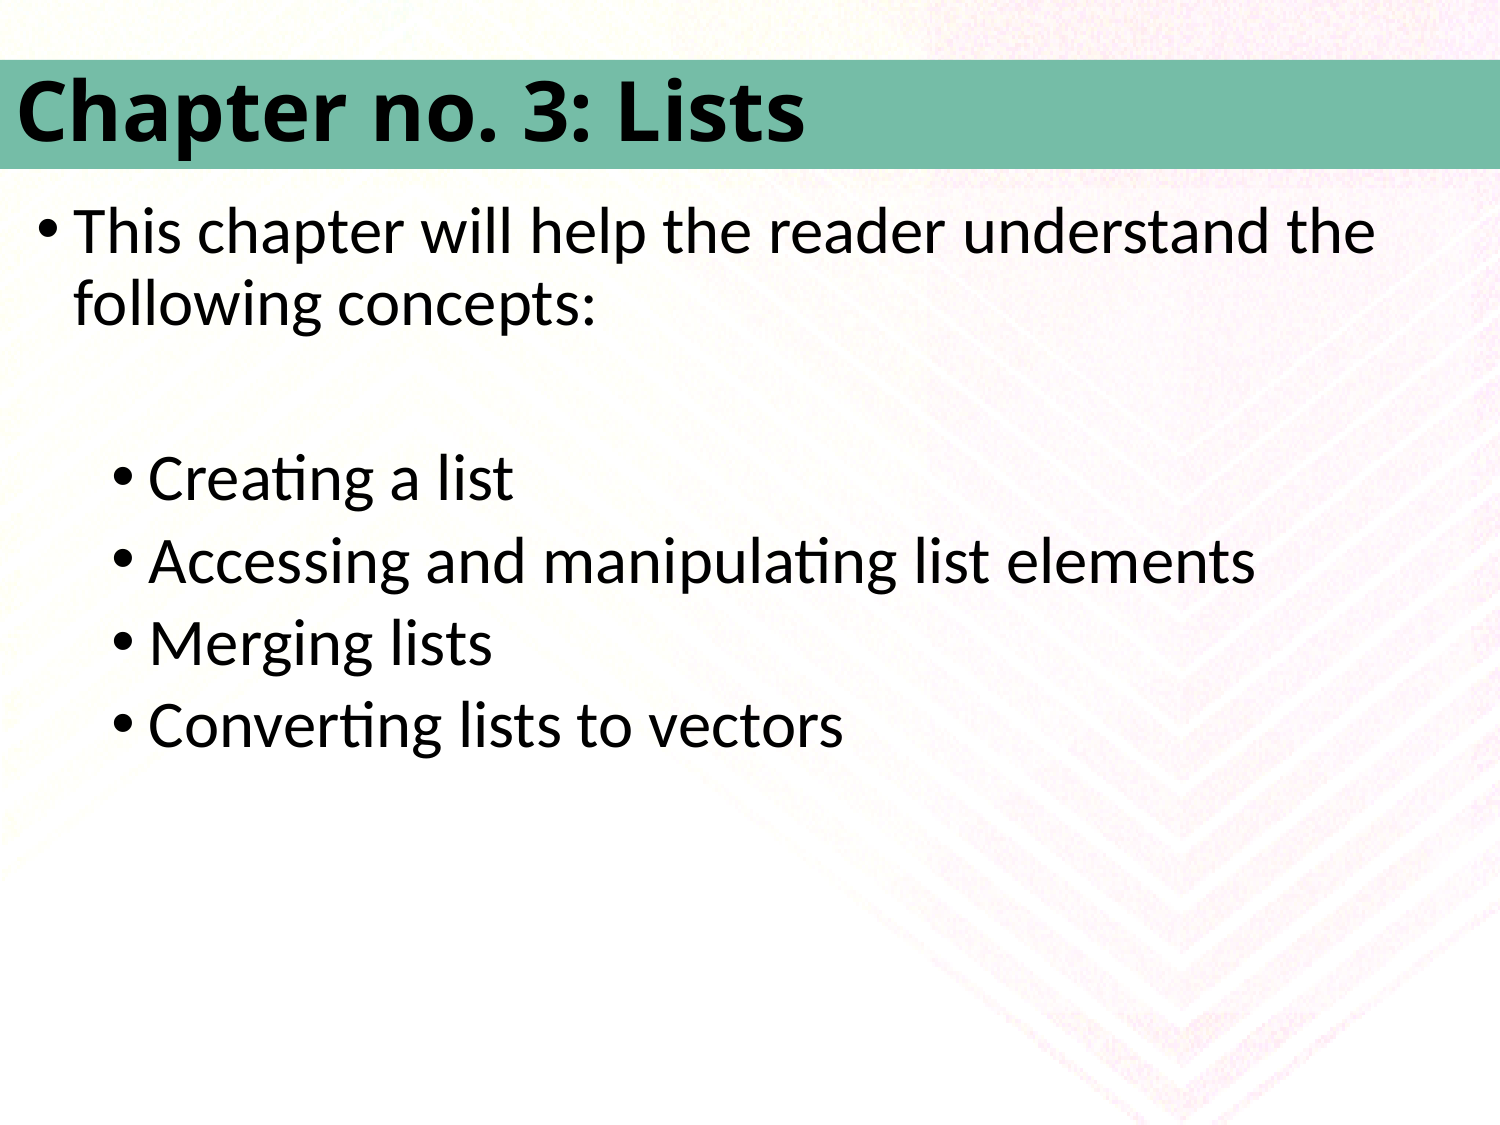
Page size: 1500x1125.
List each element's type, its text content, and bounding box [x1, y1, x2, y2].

list This chapter will help the reader understand the following concepts: Creating a list Accessing and manipulating list elements Merging lists Converting lists to vectors [21, 188, 1472, 1014]
title Chapter no. 3: Lists [0, 59, 1500, 169]
